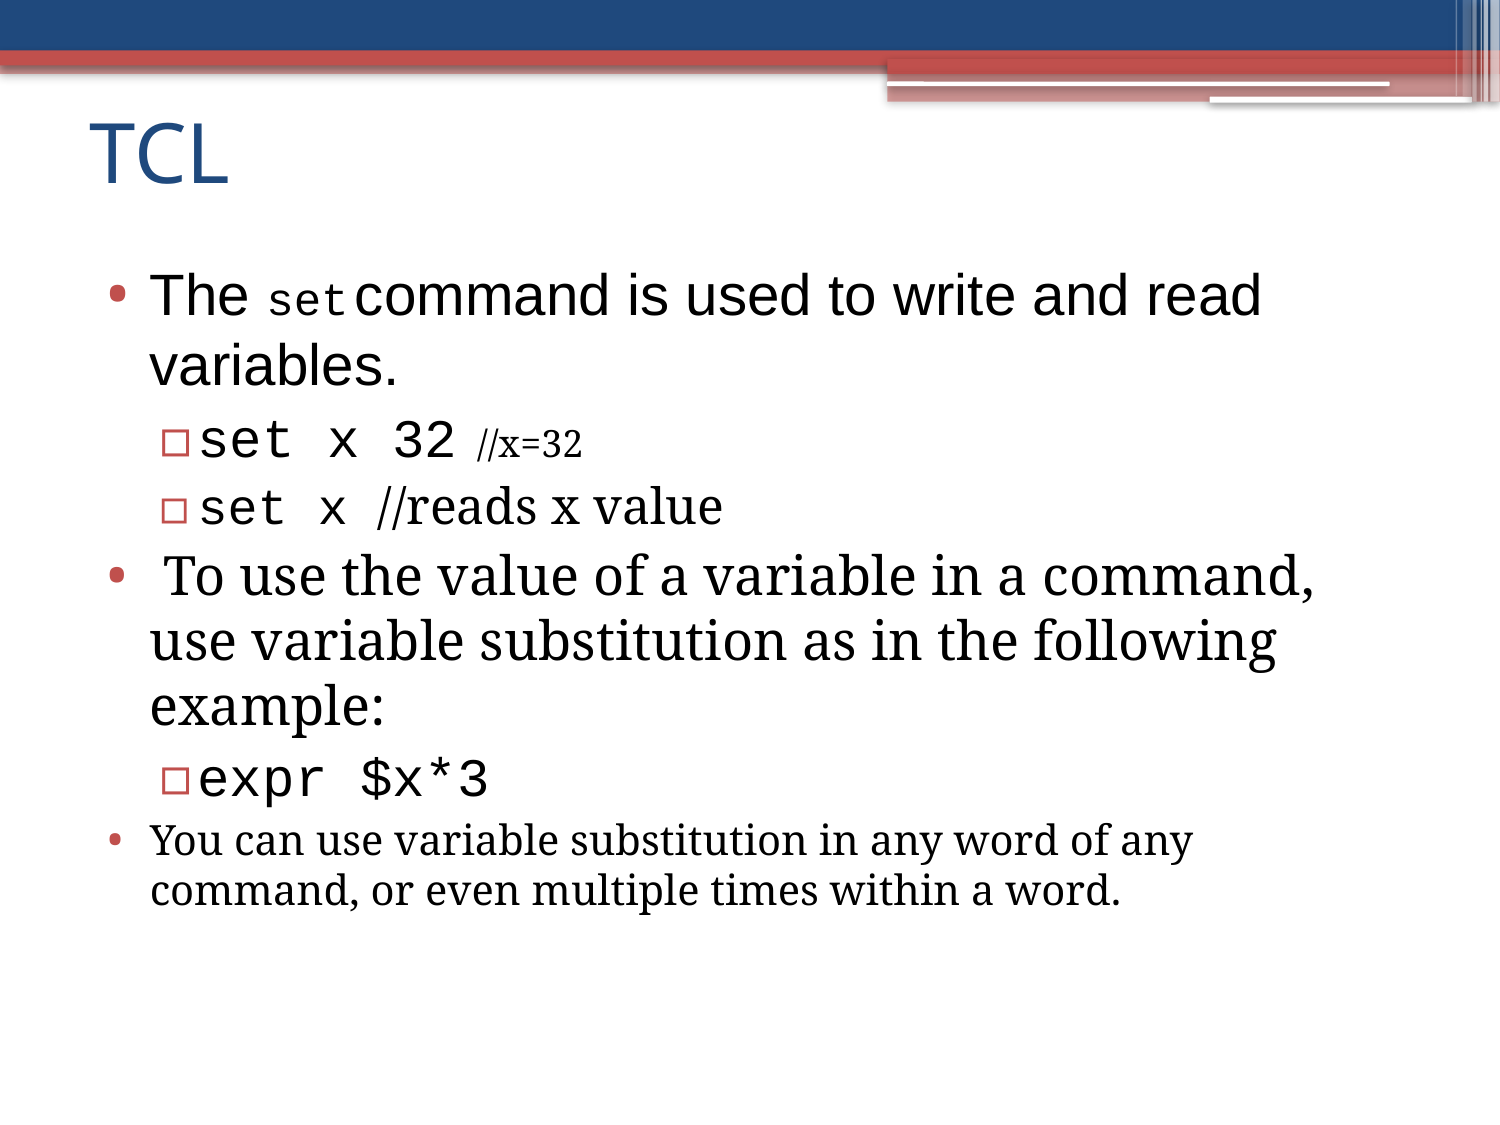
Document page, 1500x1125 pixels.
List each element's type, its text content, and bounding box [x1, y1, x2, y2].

title TCL [75, 62, 1425, 238]
list The set command is used to write and read variables. set x 32 //x=32 set x //reads x value To use the value of a variable in a command, use variable substitution as in the following example: expr $x*3 You can use variable substitution in any word of any command, or even multiple times within a word. [75, 249, 1425, 1088]
